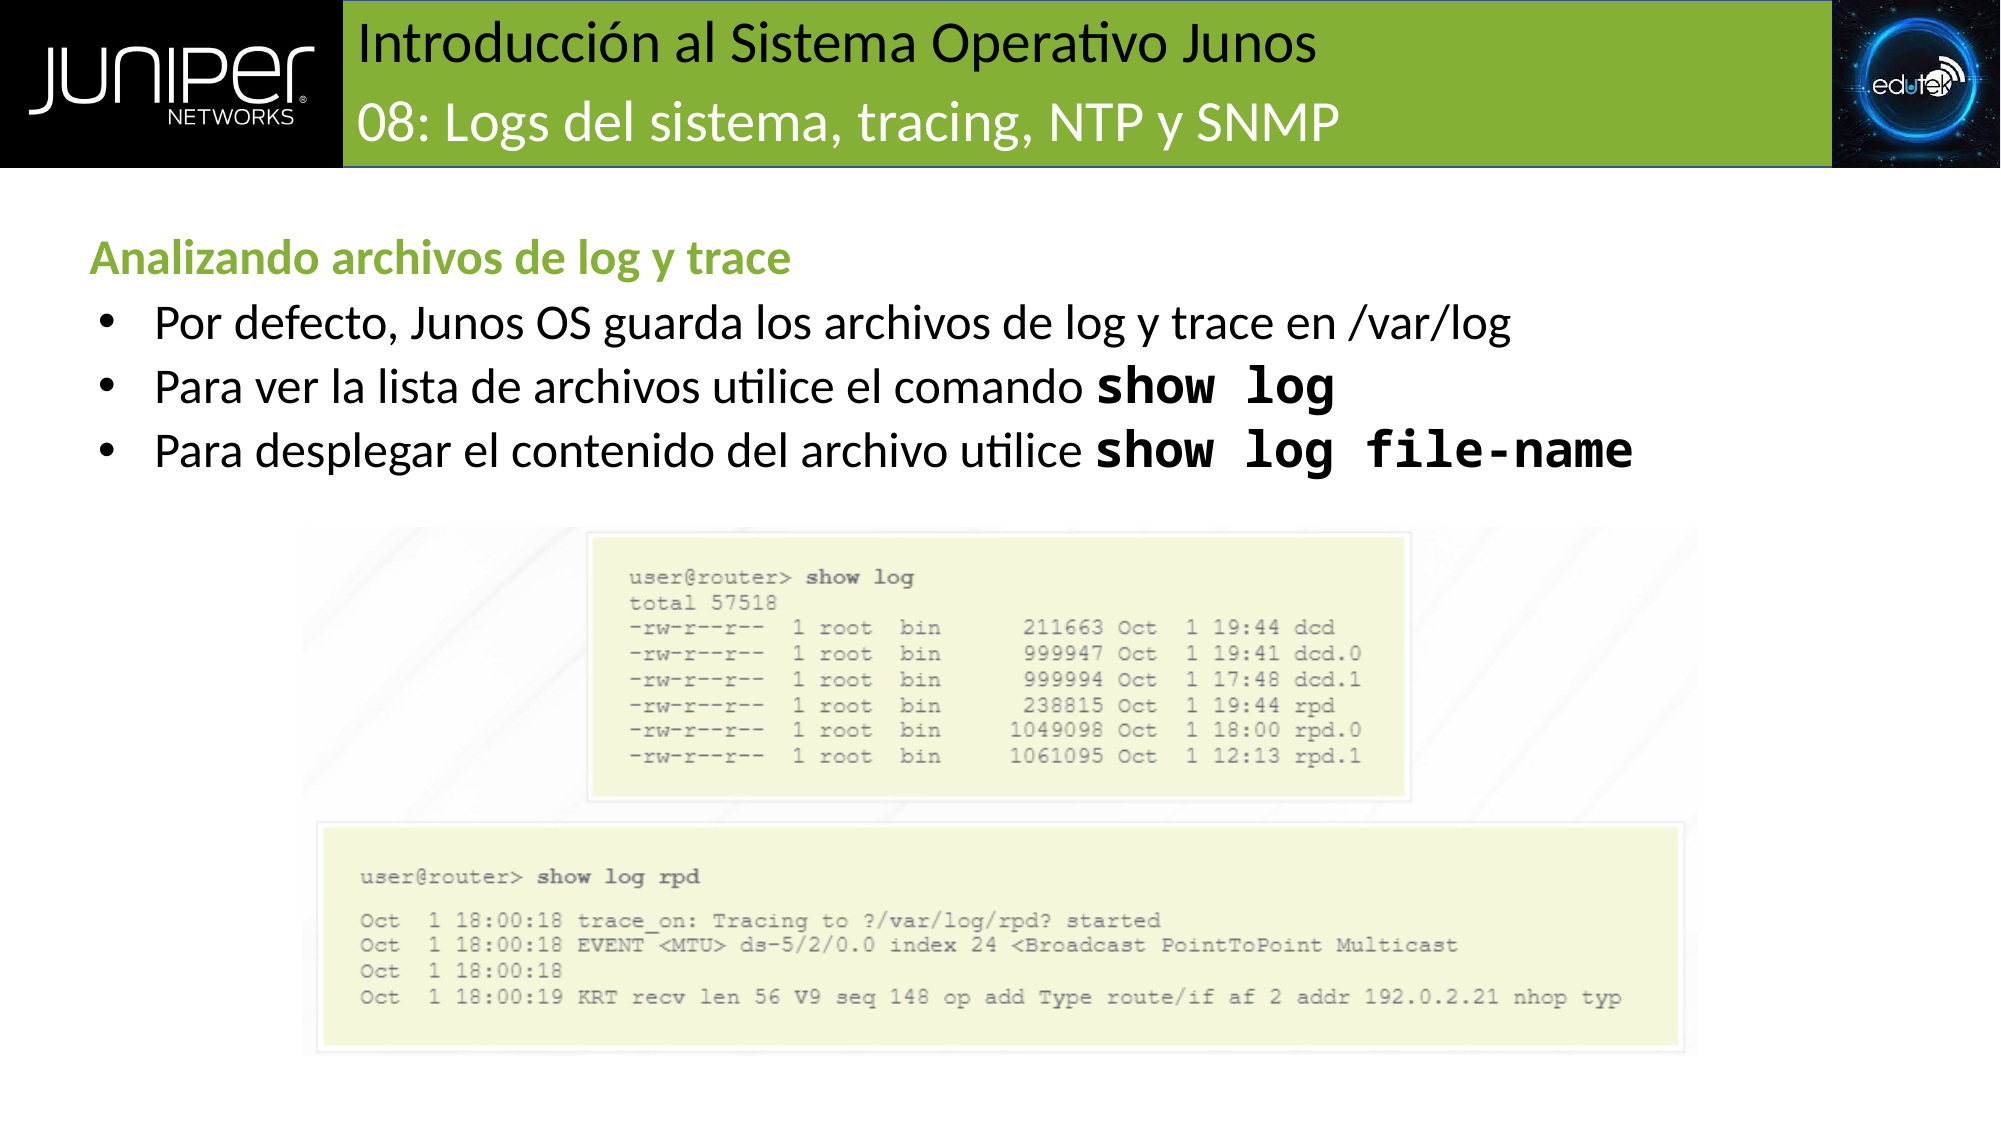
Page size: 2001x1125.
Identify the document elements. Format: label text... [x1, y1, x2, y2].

list Analizando archivos de log y trace Por defecto, Junos OS guarda los archivos de log y trace en /var/log Para ver la lista de archivos utilice el comando show log Para desplegar el contenido del archivo utilice show log file-name [74, 224, 1926, 938]
list 08: Logs del sistema, tracing, NTP y SNMP [342, 83, 1606, 168]
title Introducción al Sistema Operativo Junos [342, 3, 2000, 84]
picture [0, 0, 343, 168]
picture [1832, 84, 2000, 168]
picture [302, 527, 1698, 1057]
